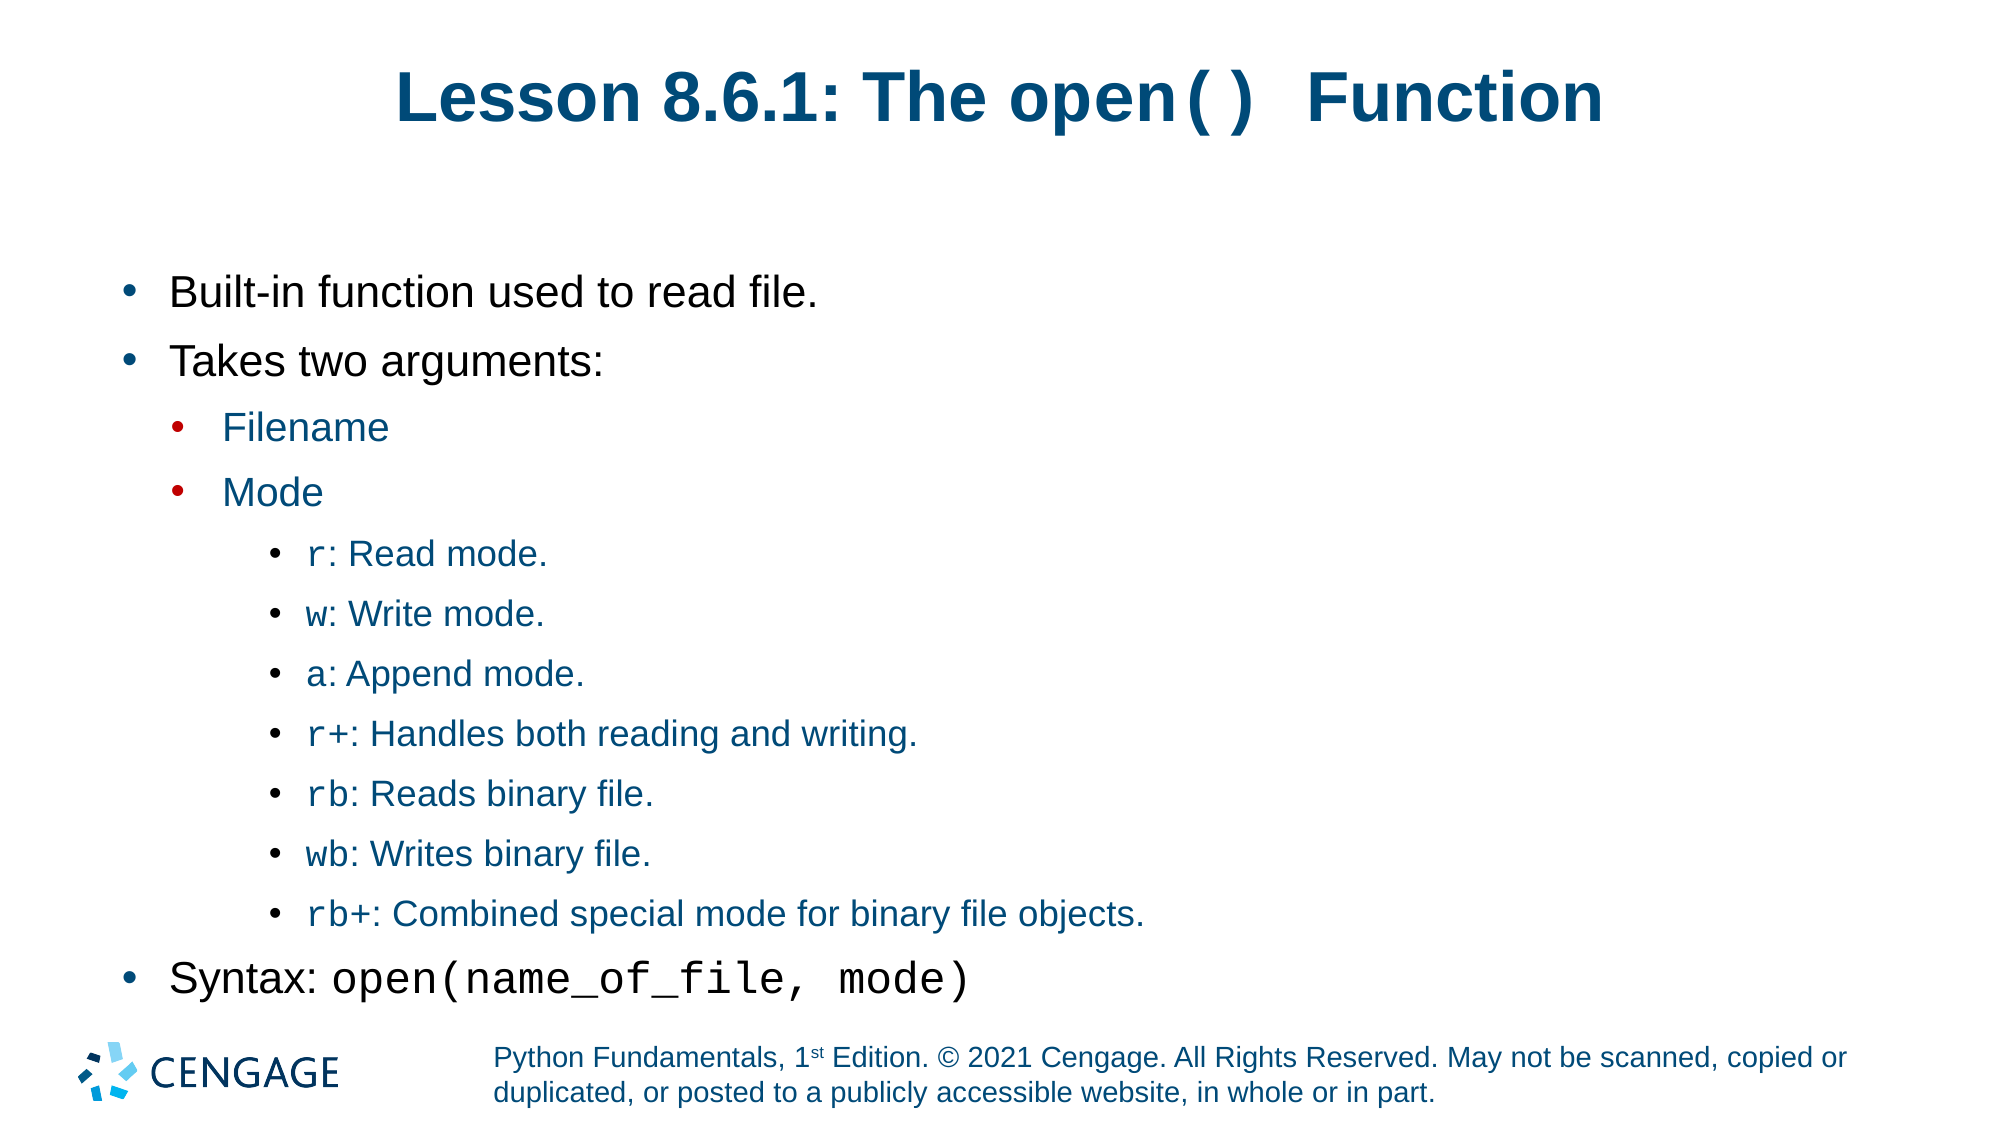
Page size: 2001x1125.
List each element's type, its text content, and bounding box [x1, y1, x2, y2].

list Built-in function used to read file. Takes two arguments: Filename Mode r: Read mode. w: Write mode. a: Append mode. r+: Handles both reading and writing. rb: Reads binary file. wb: Writes binary file. rb+: Combined special mode for binary file objects. Syntax: open(name_of_file, mode) [121, 268, 1880, 1007]
picture [78, 1042, 338, 1101]
title Lesson 8.6.1: The open() Function [137, 59, 1863, 171]
